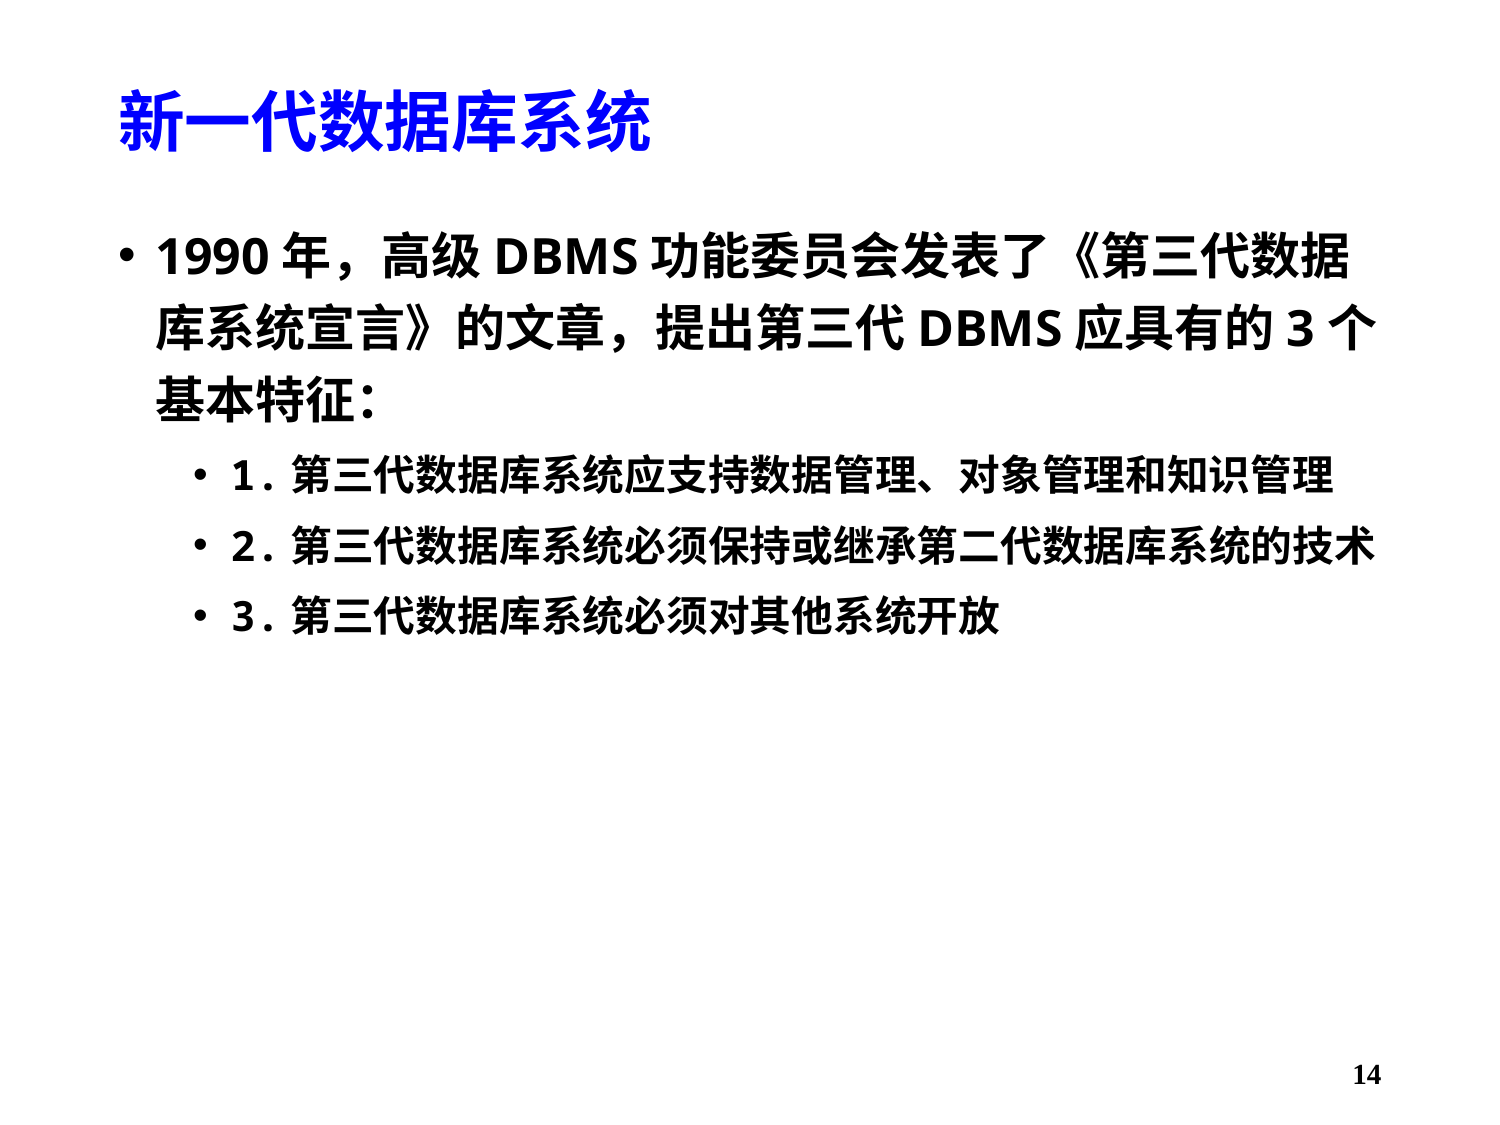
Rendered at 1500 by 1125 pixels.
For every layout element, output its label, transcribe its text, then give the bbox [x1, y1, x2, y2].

list 1990年，高级DBMS功能委员会发表了《第三代数据库系统宣言》的文章，提出第三代DBMS应具有的3个基本特征： 1.第三代数据库系统应支持数据管理、对象管理和知识管理 2.第三代数据库系统必须保持或继承第二代数据库系统的技术 3.第三代数据库系统必须对其他系统开放 [103, 205, 1397, 1012]
slide_number 14 [1059, 1042, 1397, 1103]
title 新一代数据库系统 [103, 59, 1397, 190]
